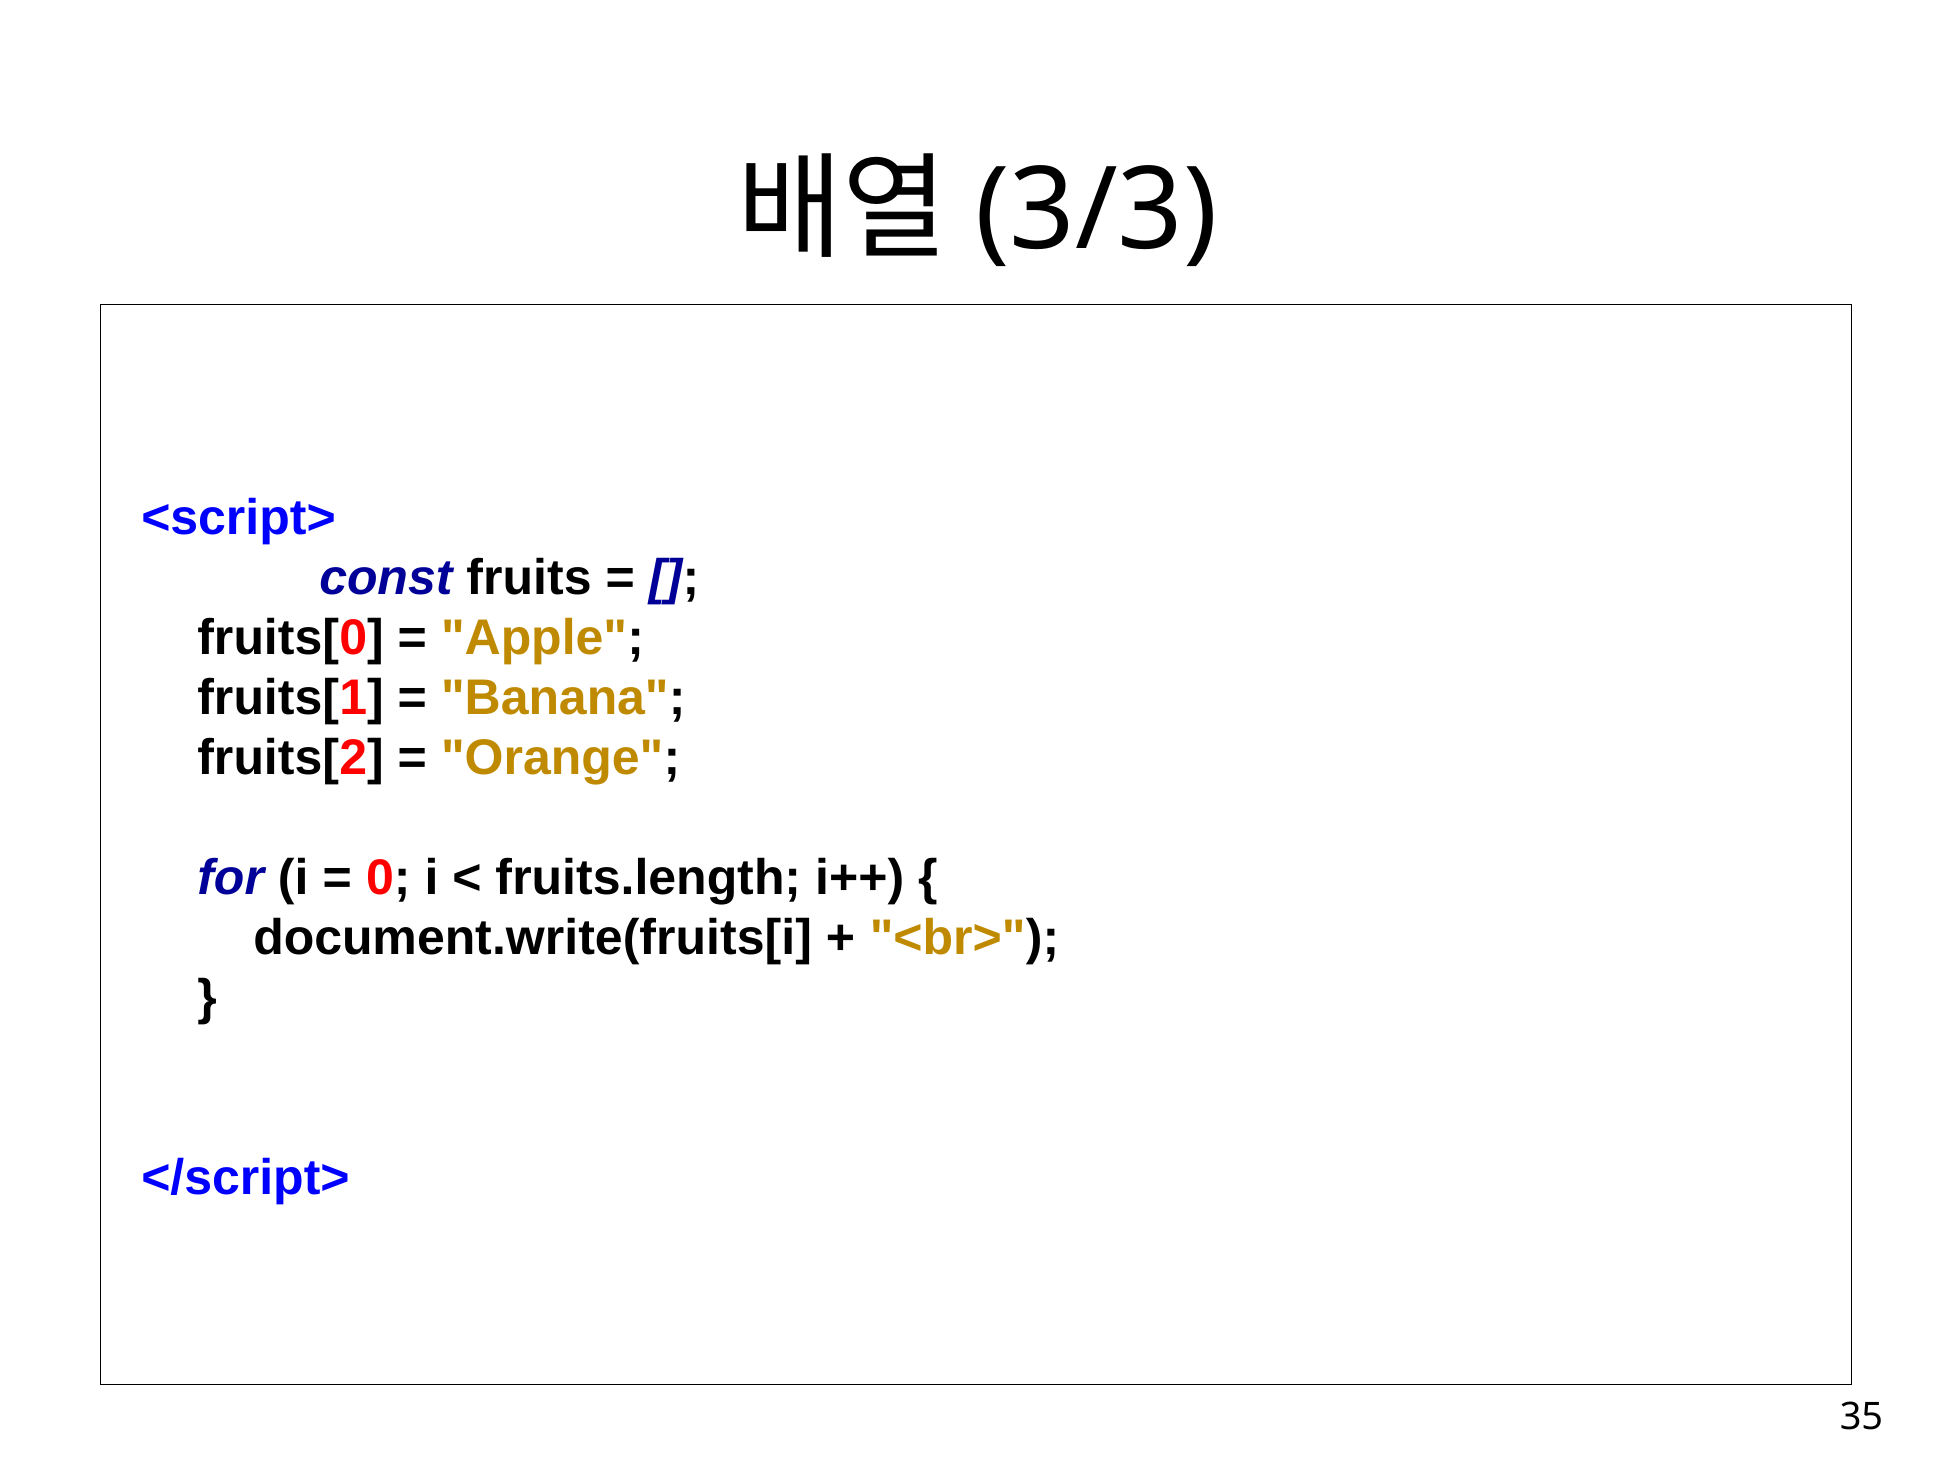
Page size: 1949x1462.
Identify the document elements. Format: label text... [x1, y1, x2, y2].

slide_number 33 [1496, 1372, 1899, 1462]
text_box <script> const fruits = []; fruits[0] = "Apple"; fruits[1] = "Banana"; fruits[2] = "Orange"; for (i = 0; i < fruits.length; i++) { document.write(fruits[i] + "<br>"); } </script> [100, 304, 1852, 1385]
text_box 배열(3/3) [181, 116, 1774, 280]
